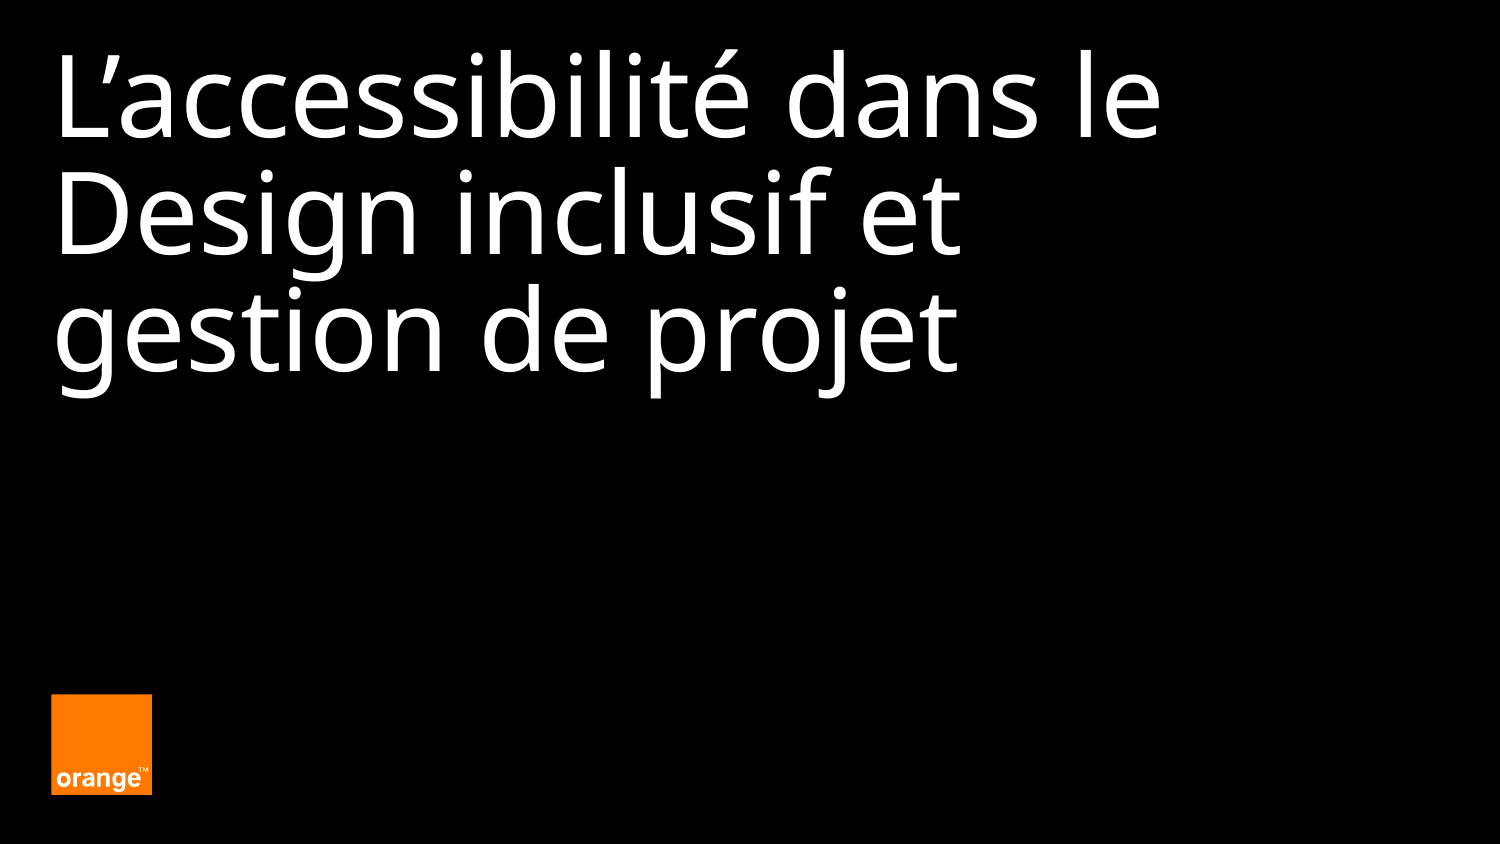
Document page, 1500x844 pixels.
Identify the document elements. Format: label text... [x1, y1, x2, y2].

title L’accessibilité dans le Design inclusif et gestion de projet [51, 43, 1365, 422]
